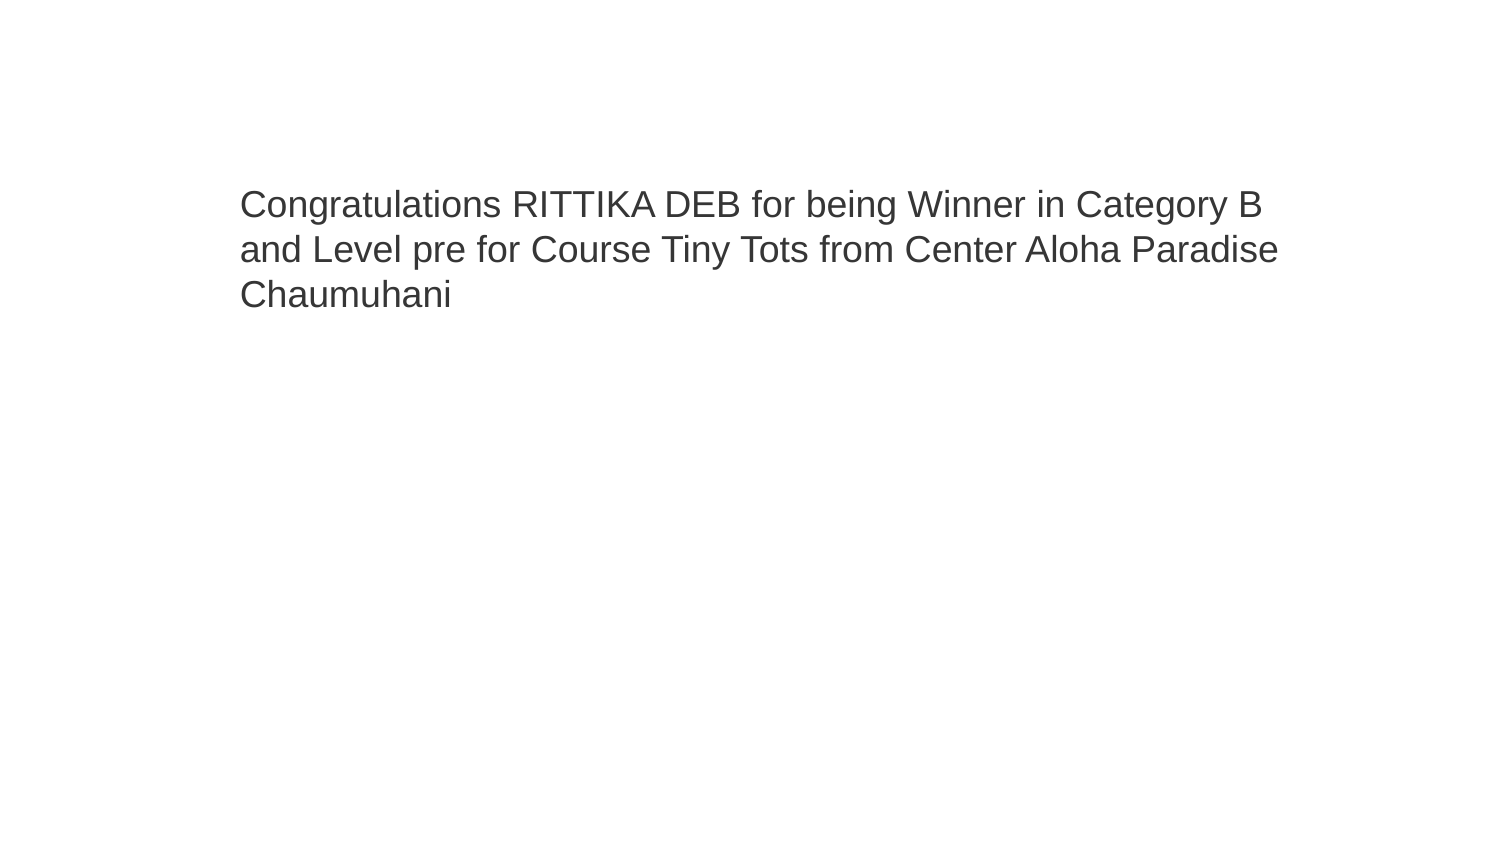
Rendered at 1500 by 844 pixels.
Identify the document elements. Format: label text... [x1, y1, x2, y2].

text_box Congratulations RITTIKA DEB for being Winner in Category B and Level pre for Course Tiny Tots from Center Aloha Paradise Chaumuhani [224, 224, 1350, 270]
